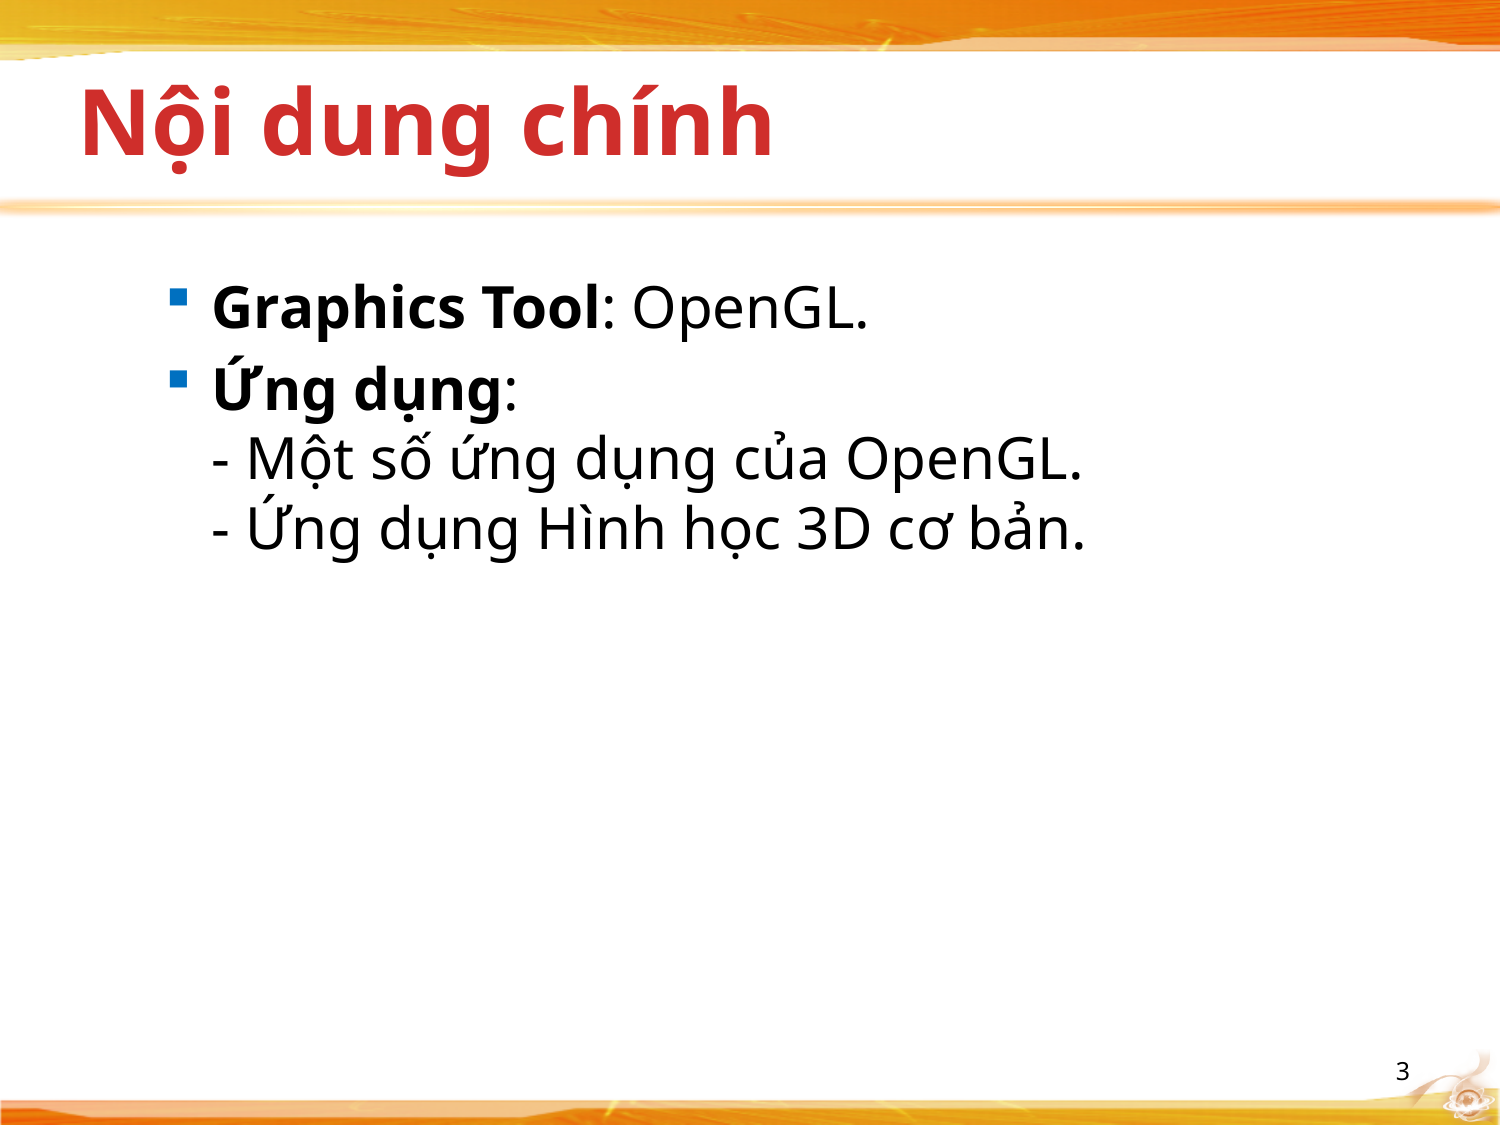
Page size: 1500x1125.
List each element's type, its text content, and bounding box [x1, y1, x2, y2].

title Nội dung chính [62, 24, 1475, 213]
picture [0, 1087, 1399, 1125]
slide_number 3 [1337, 1042, 1425, 1103]
list Graphics Tool: OpenGL. Ứng dụng: - Một số ứng dụng của OpenGL. - Ứng dụng Hình học 3D cơ bản. [75, 262, 1425, 1005]
picture [0, 0, 1500, 63]
